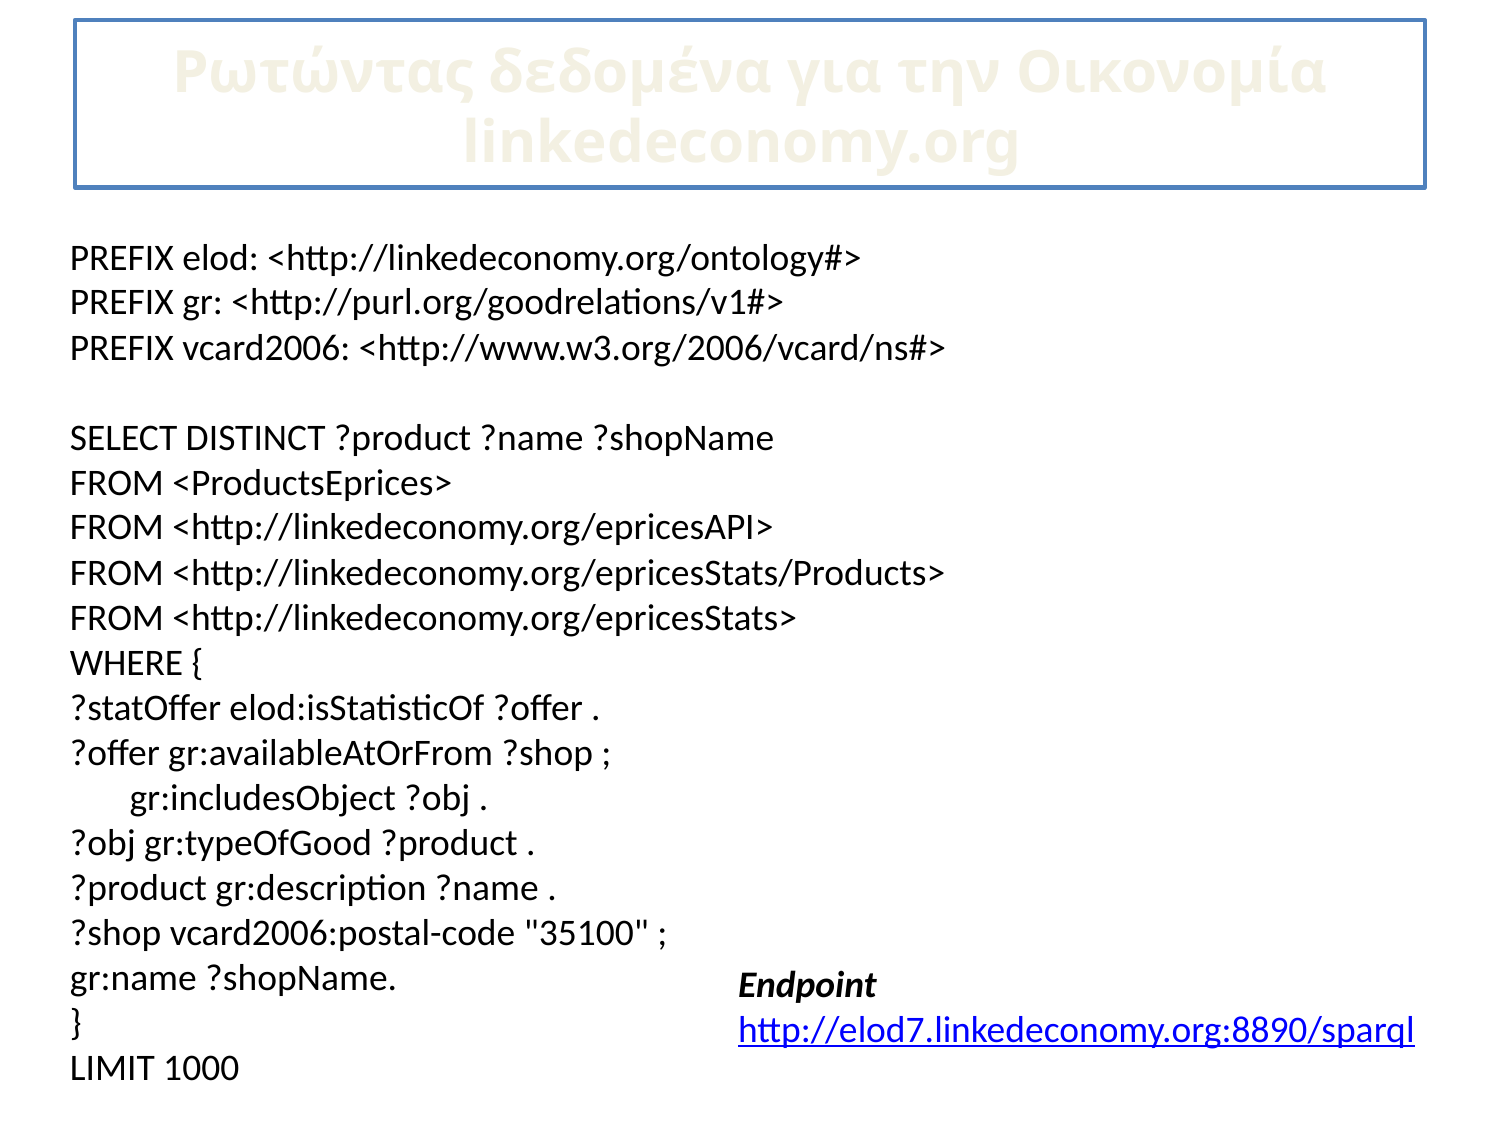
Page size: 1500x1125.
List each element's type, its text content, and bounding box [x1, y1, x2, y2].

list PREFIX elod: <http://linkedeconomy.org/ontology#> PREFIX gr: <http://purl.org/goodrelations/v1#> PREFIX vcard2006: <http://www.w3.org/2006/vcard/ns#> SELECT DISTINCT ?product ?name ?shopName FROM <ProductsEprices> FROM <http://linkedeconomy.org/epricesAPI> FROM <http://linkedeconomy.org/epricesStats/Products> FROM <http://linkedeconomy.org/epricesStats> WHERE { ?statOffer elod:isStatisticOf ?offer . ?offer gr:availableAtOrFrom ?shop ; gr:includesObject ?obj . ?obj gr:typeOfGood ?product . ?product gr:description ?name . ?shop vcard2006:postal-code "35100" ; gr:name ?shopName. } LIMIT 1000 [61, 224, 1463, 1125]
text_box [74, 19, 1426, 188]
text_box Endpoint http://elod7.linkedeconomy.org:8890/sparql [738, 959, 1463, 1050]
